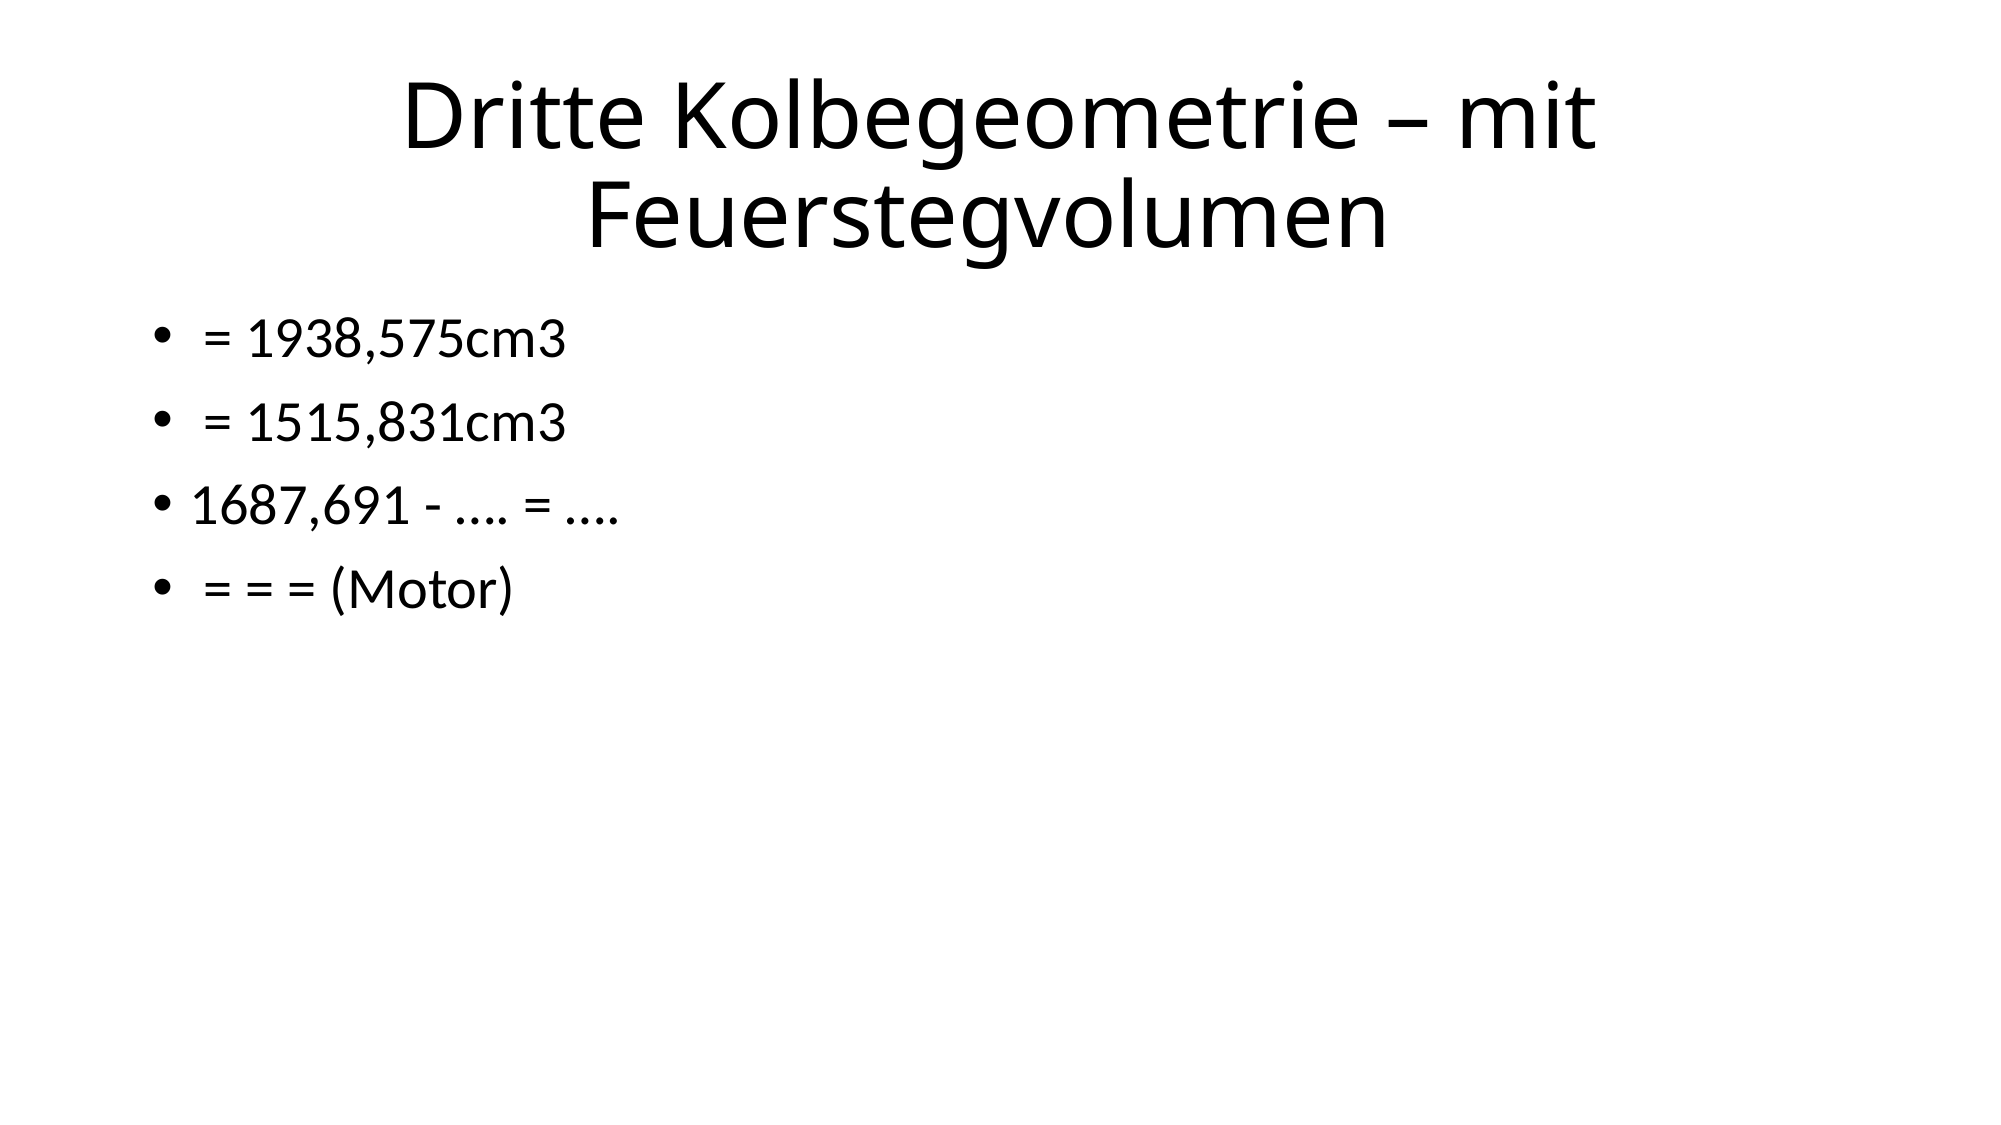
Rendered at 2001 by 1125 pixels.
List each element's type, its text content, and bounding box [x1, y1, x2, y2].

title Dritte Kolbegeometrie – mit Feuerstegvolumen [137, 59, 1863, 278]
